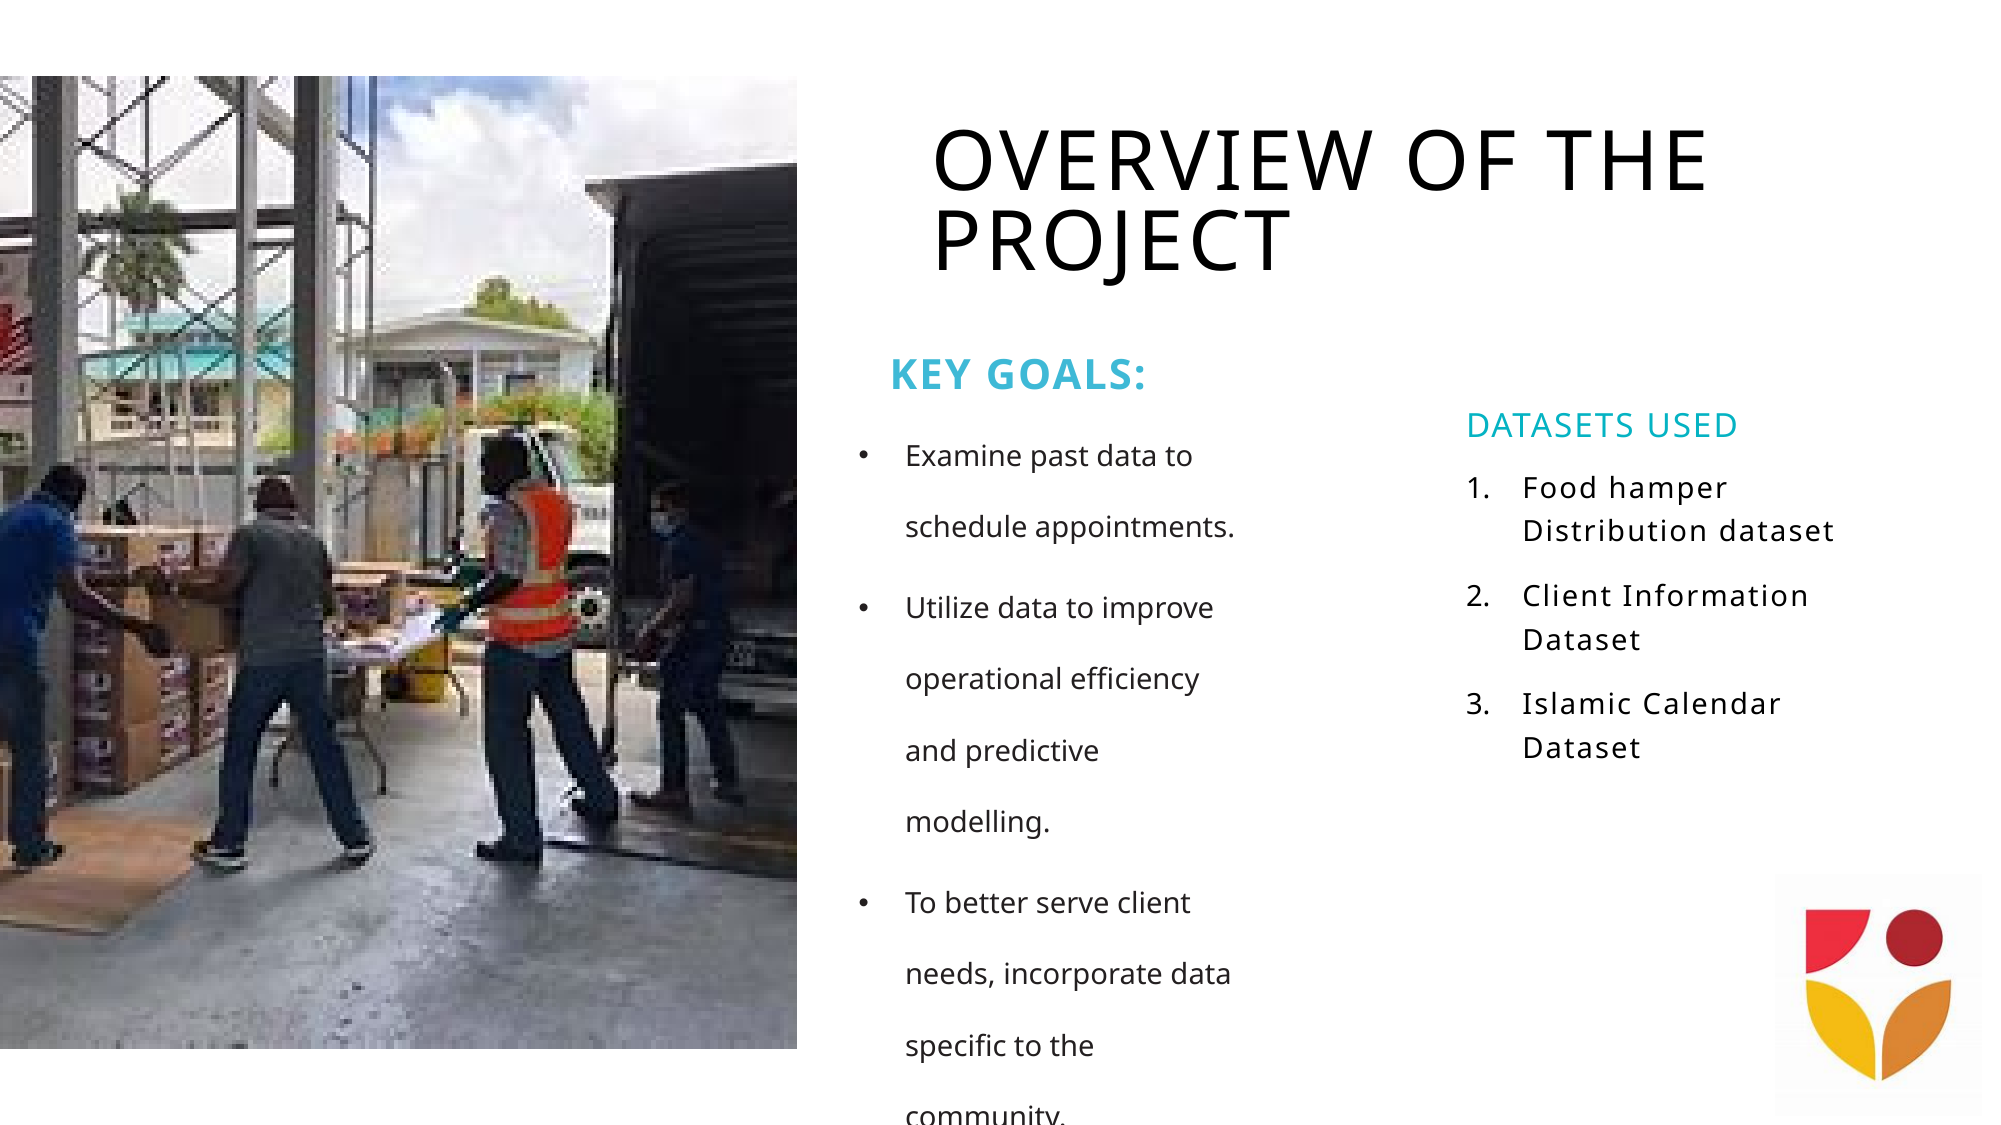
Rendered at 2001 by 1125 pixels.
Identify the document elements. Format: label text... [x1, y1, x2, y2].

list Food hamper Distribution dataset Client Information Dataset Islamic Calendar Dataset [1451, 453, 1877, 770]
picture [0, 76, 797, 1049]
picture [1775, 874, 1982, 1116]
list Datasets used [1451, 357, 1877, 453]
list Key Goals: [861, 310, 1326, 406]
title Overview of the project [916, 154, 1913, 260]
list Examine past data to schedule appointments. Utilize data to improve operational efficiency and predictive modelling. To better serve client needs, incorporate data specific to the community. [797, 393, 1261, 929]
